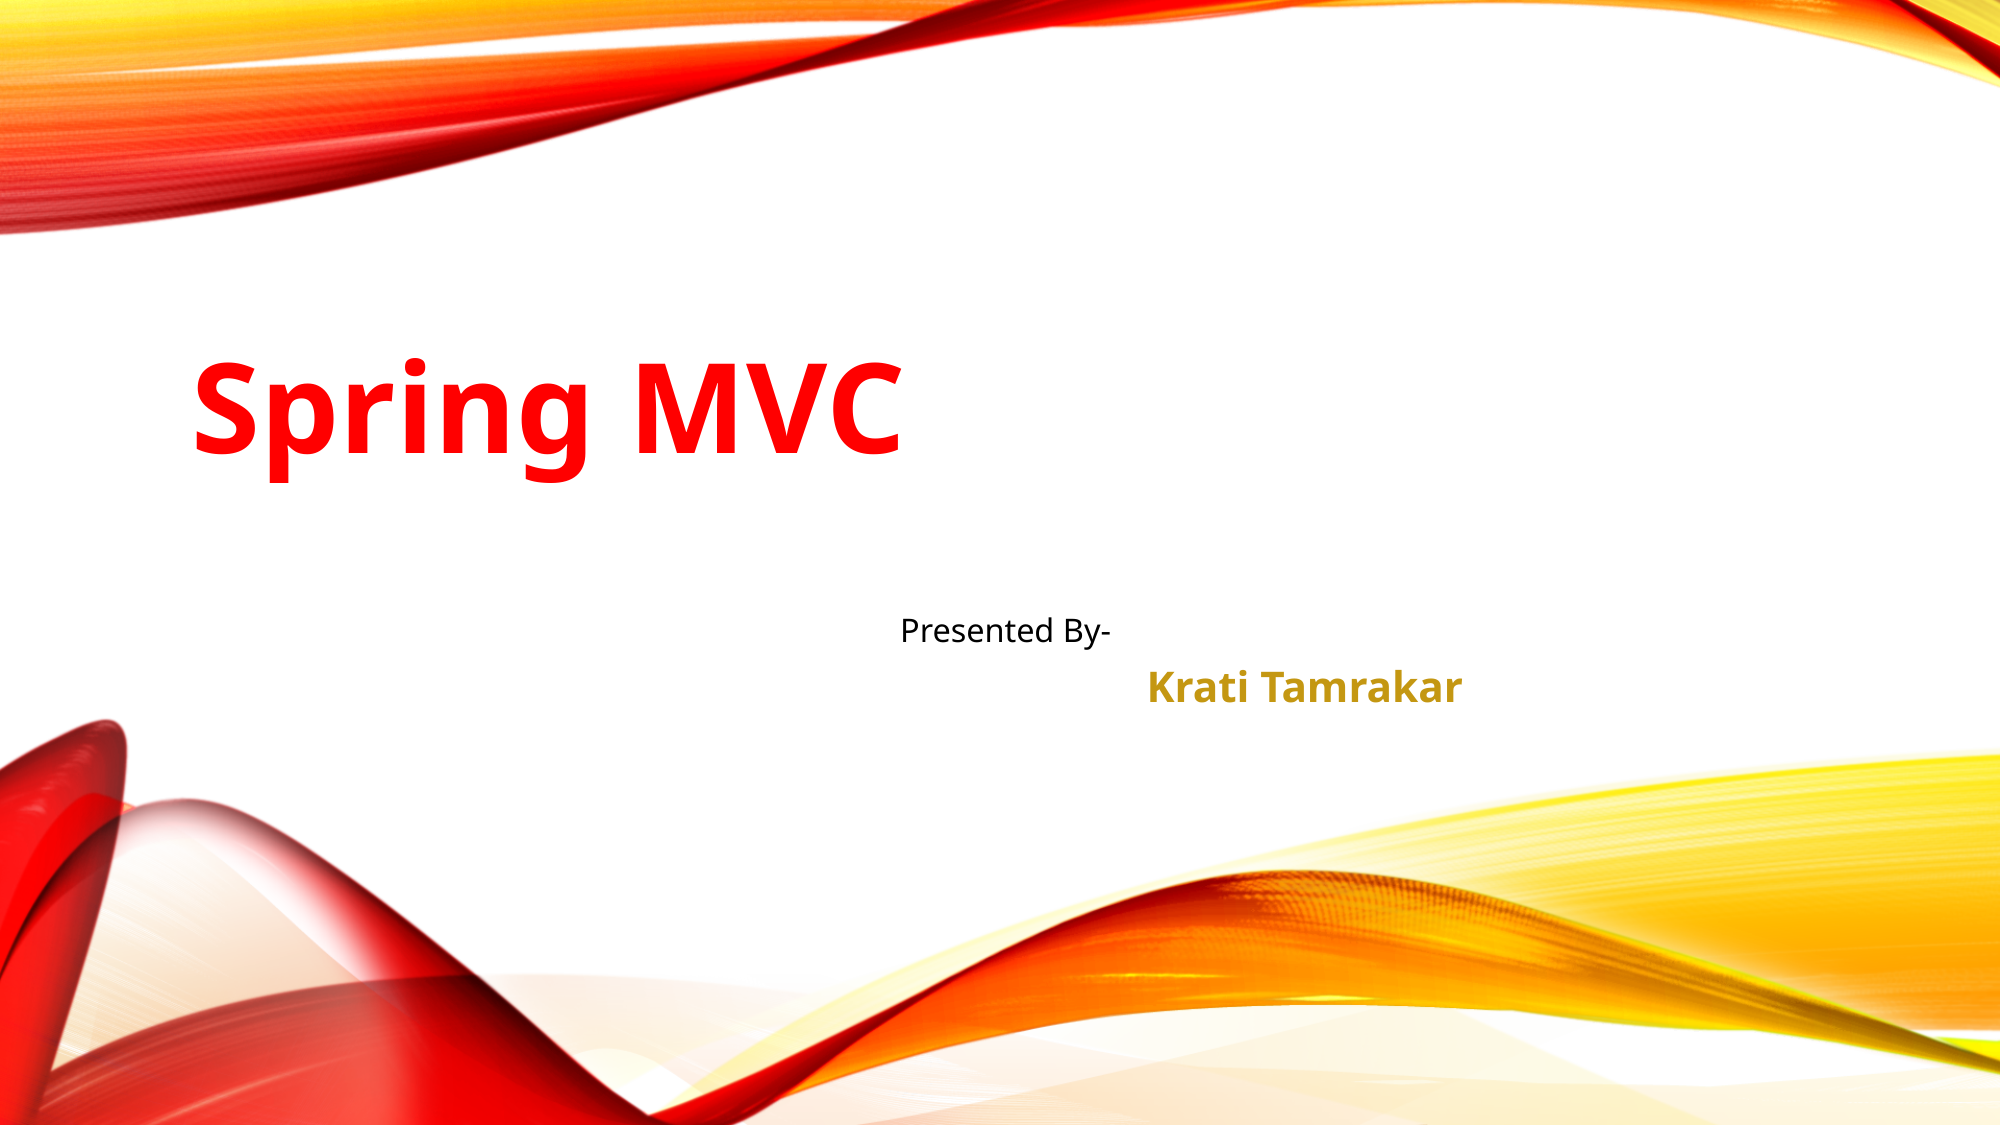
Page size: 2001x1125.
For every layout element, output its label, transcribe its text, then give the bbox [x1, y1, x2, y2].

picture [0, 0, 2000, 237]
title Spring MVC [176, 189, 1727, 489]
subtitle Presented By- Krati Tamrakar [876, 606, 2000, 720]
picture [0, 717, 2000, 1125]
